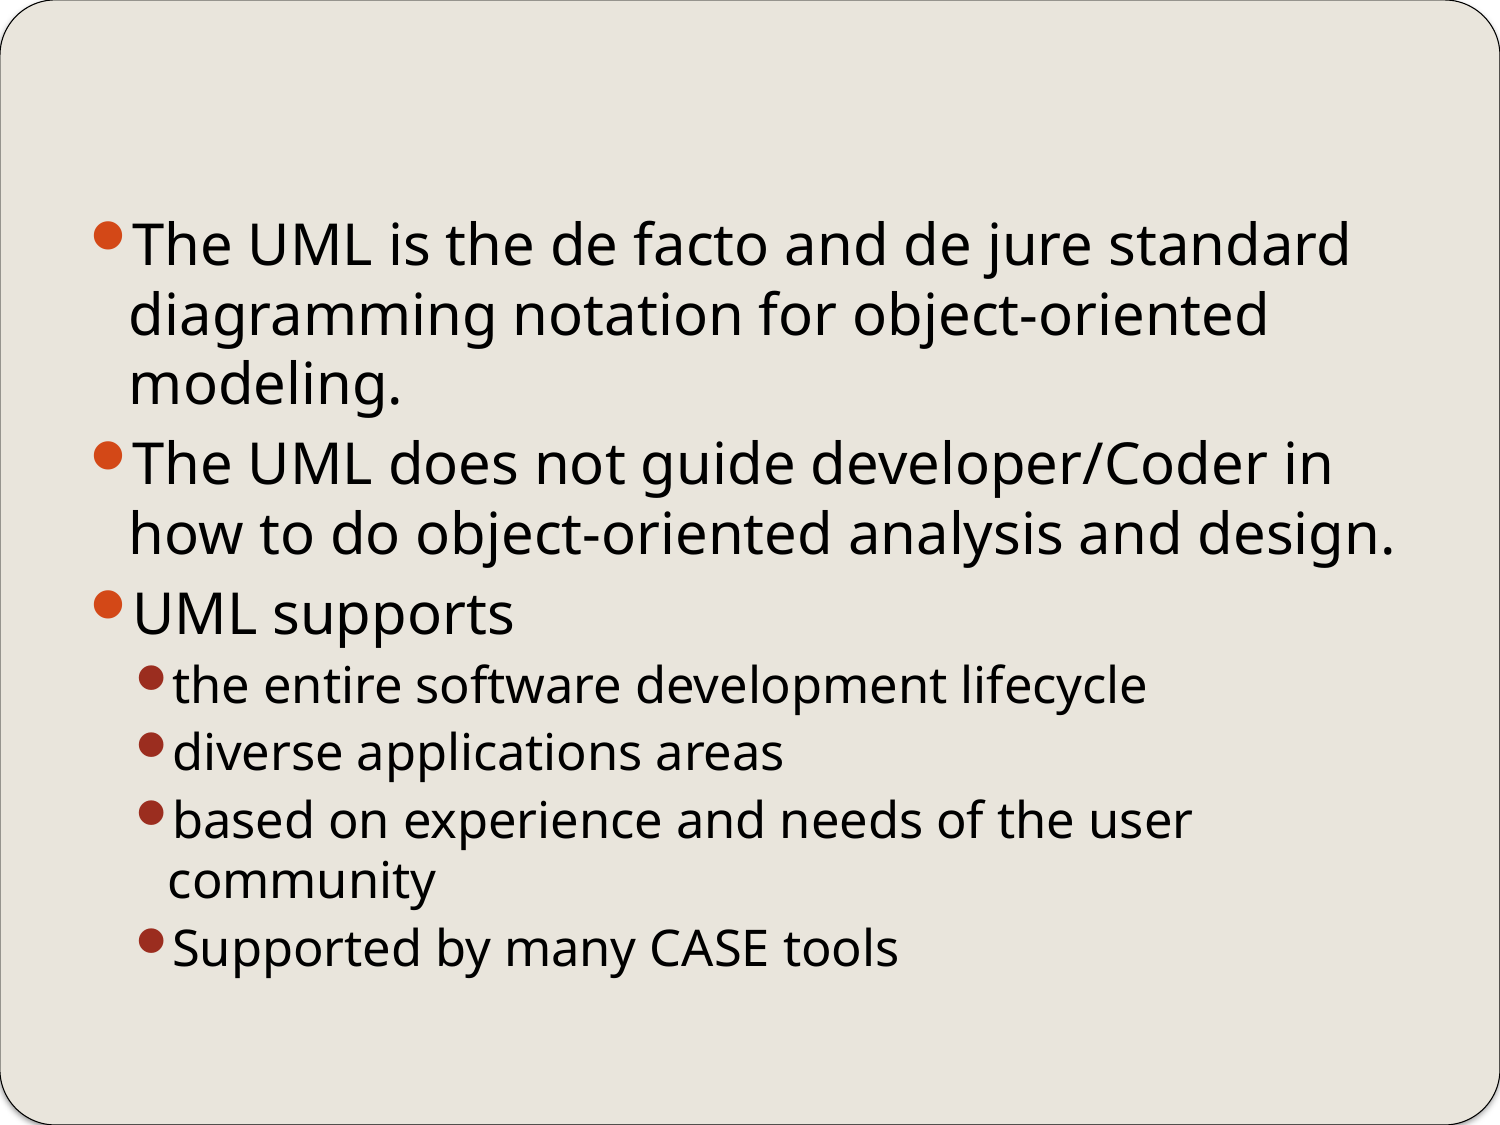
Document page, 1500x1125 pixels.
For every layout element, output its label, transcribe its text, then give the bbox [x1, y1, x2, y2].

list The UML is the de facto and de jure standard diagramming notation for object-oriented modeling. The UML does not guide developer/Coder in how to do object-oriented analysis and design. UML supports the entire software development lifecycle diverse applications areas based on experience and needs of the user community Supported by many CASE tools [75, 200, 1425, 1050]
